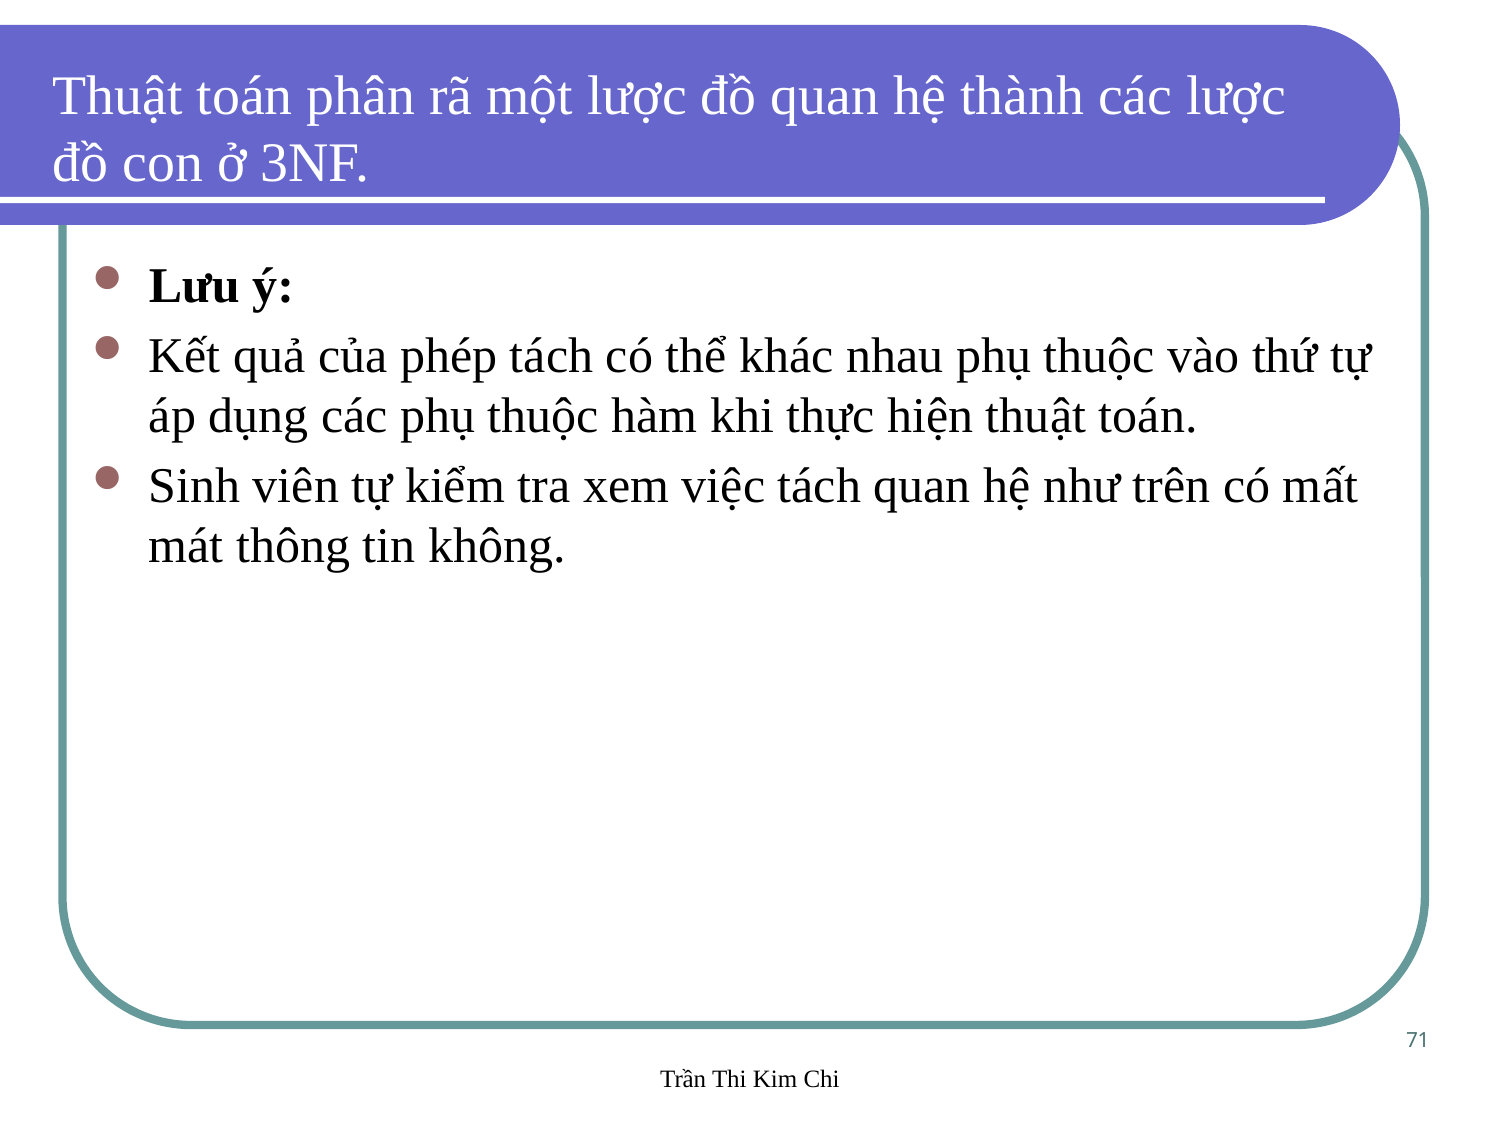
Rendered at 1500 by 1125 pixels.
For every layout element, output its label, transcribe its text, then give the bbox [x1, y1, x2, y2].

title Thuật toán phân rã một lược đồ quan hệ thành các lược đồ con ở 3NF. [37, 50, 1353, 200]
slide_number 71 [1369, 1002, 1445, 1063]
footer Trần Thi Kim Chi [512, 1025, 988, 1100]
list Lưu ý: Kết quả của phép tách có thể khác nhau phụ thuộc vào thứ tự áp dụng các phụ thuộc hàm khi thực hiện thuật toán. Sinh viên tự kiểm tra xem việc tách quan hệ như trên có mất mát thông tin không. [62, 237, 1405, 925]
